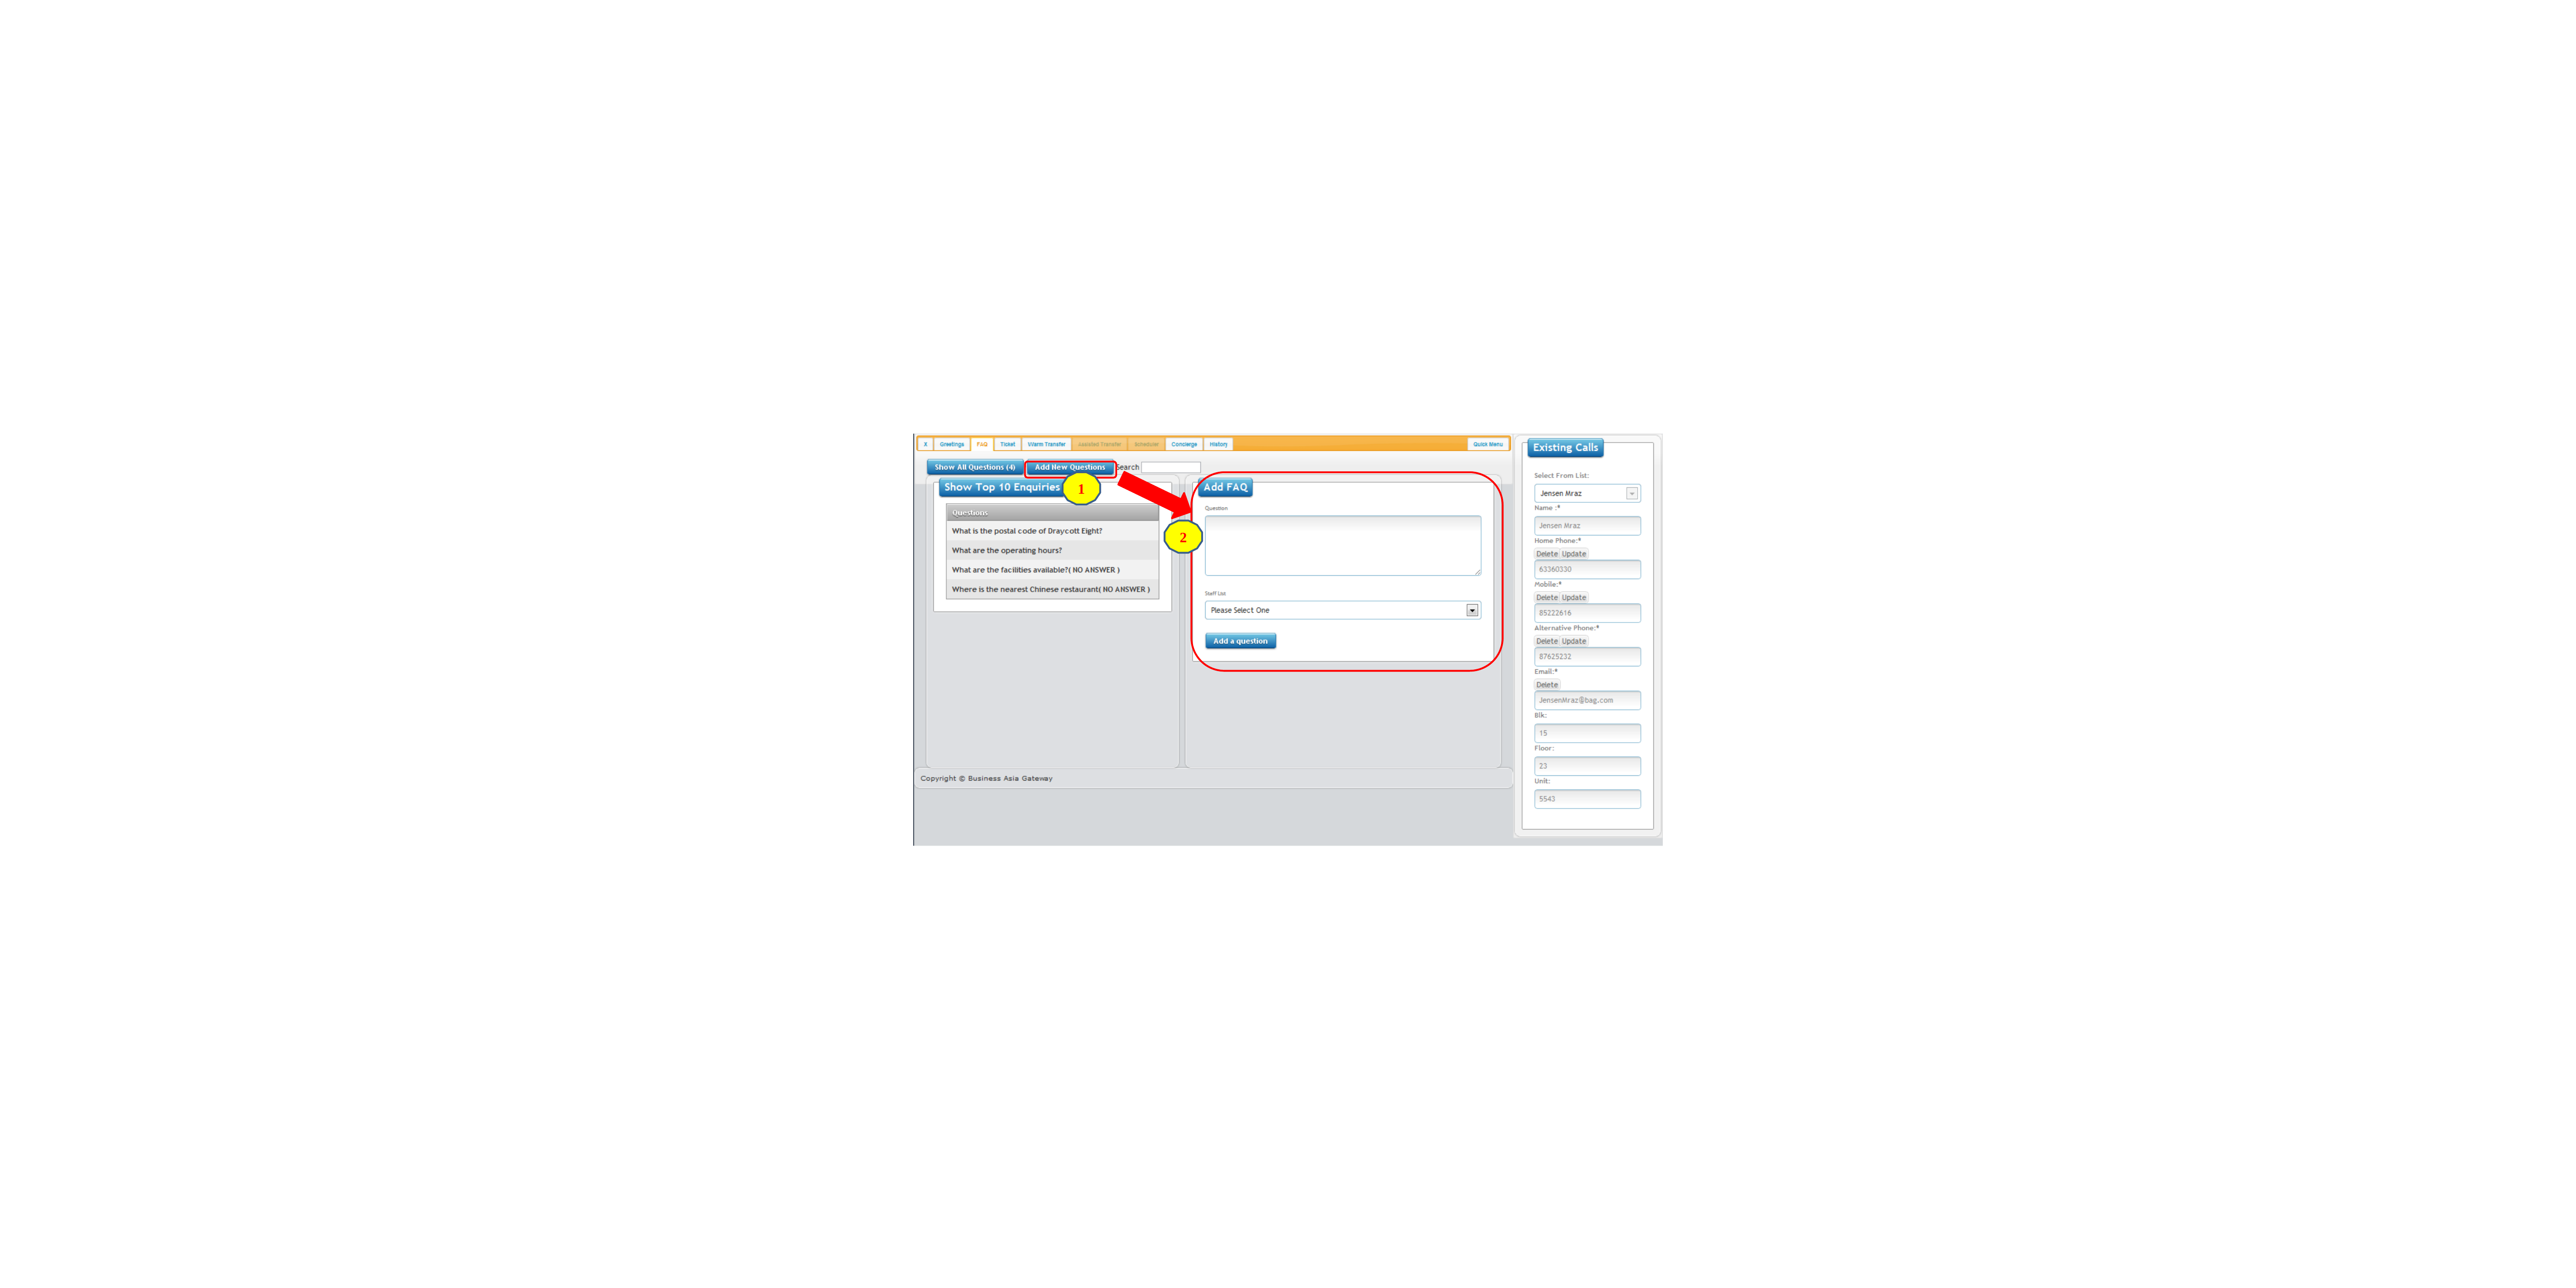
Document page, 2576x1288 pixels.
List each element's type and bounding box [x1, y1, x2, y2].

text_box [913, 434, 1663, 854]
